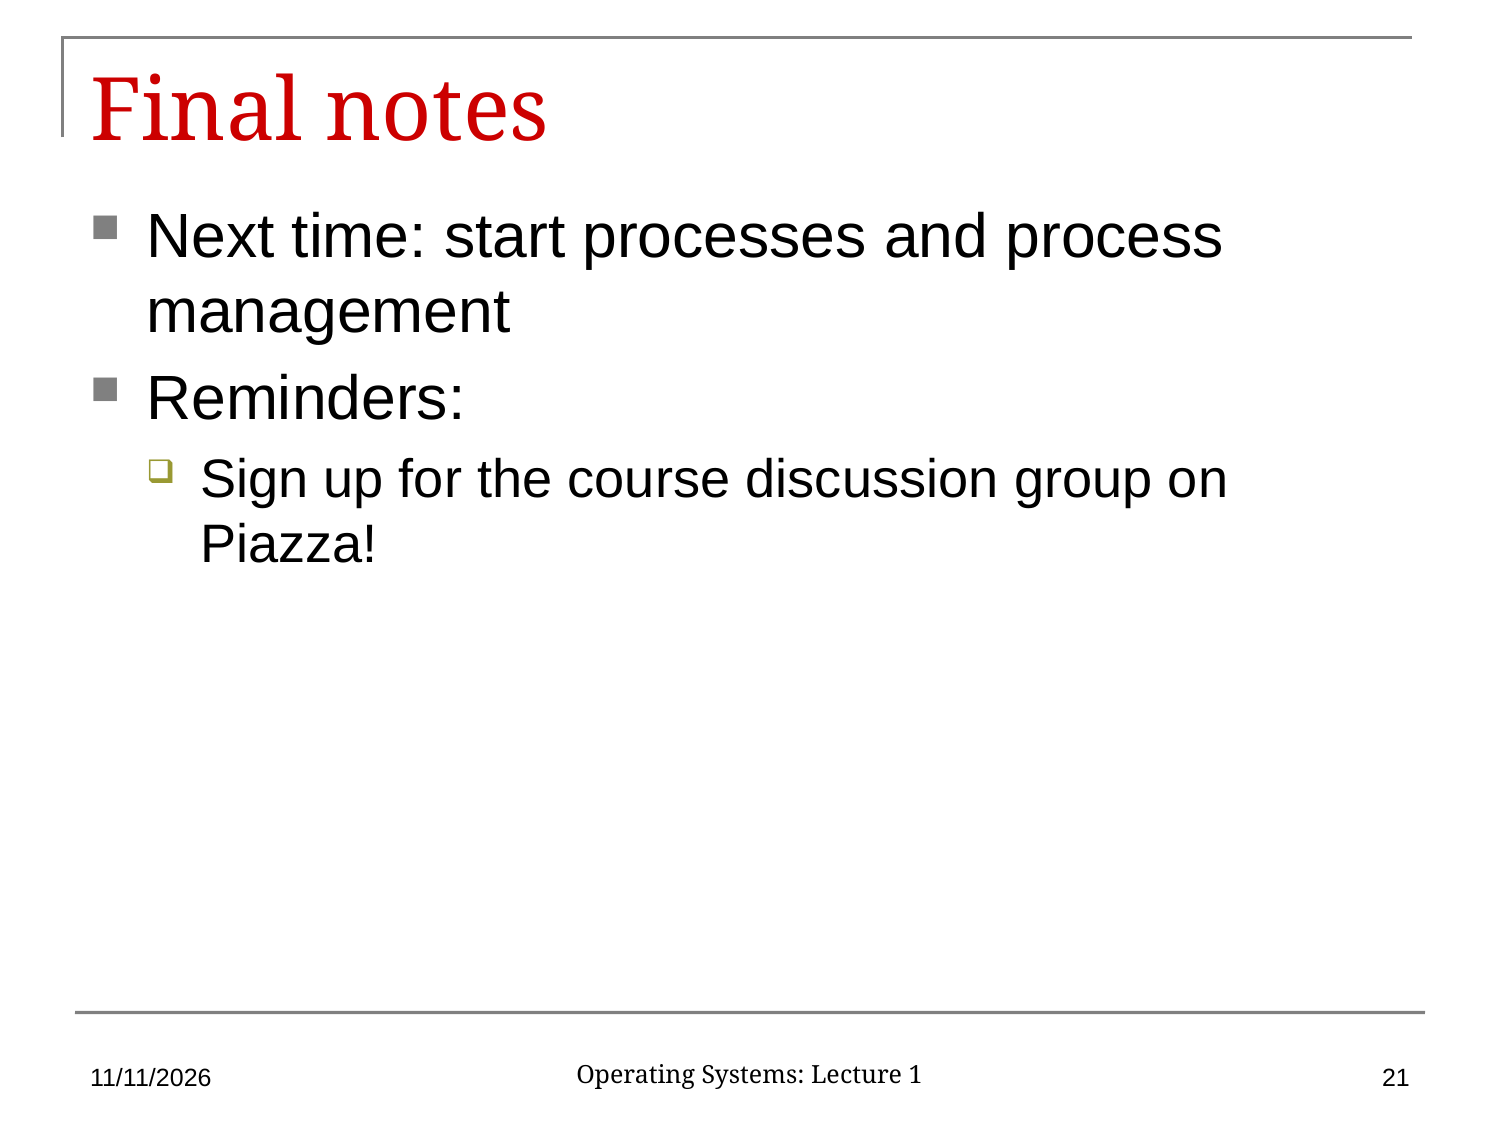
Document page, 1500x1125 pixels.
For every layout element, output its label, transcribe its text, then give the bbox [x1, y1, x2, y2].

title Final notes [75, 45, 1425, 163]
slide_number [74, 1023, 426, 1100]
list Next time: start processes and process management Reminders: Sign up for the course discussion group on Piazza! [75, 187, 1425, 1006]
slide_number 21 [1074, 1023, 1426, 1100]
footer Operating Systems: Lecture 1 [512, 1024, 988, 1101]
